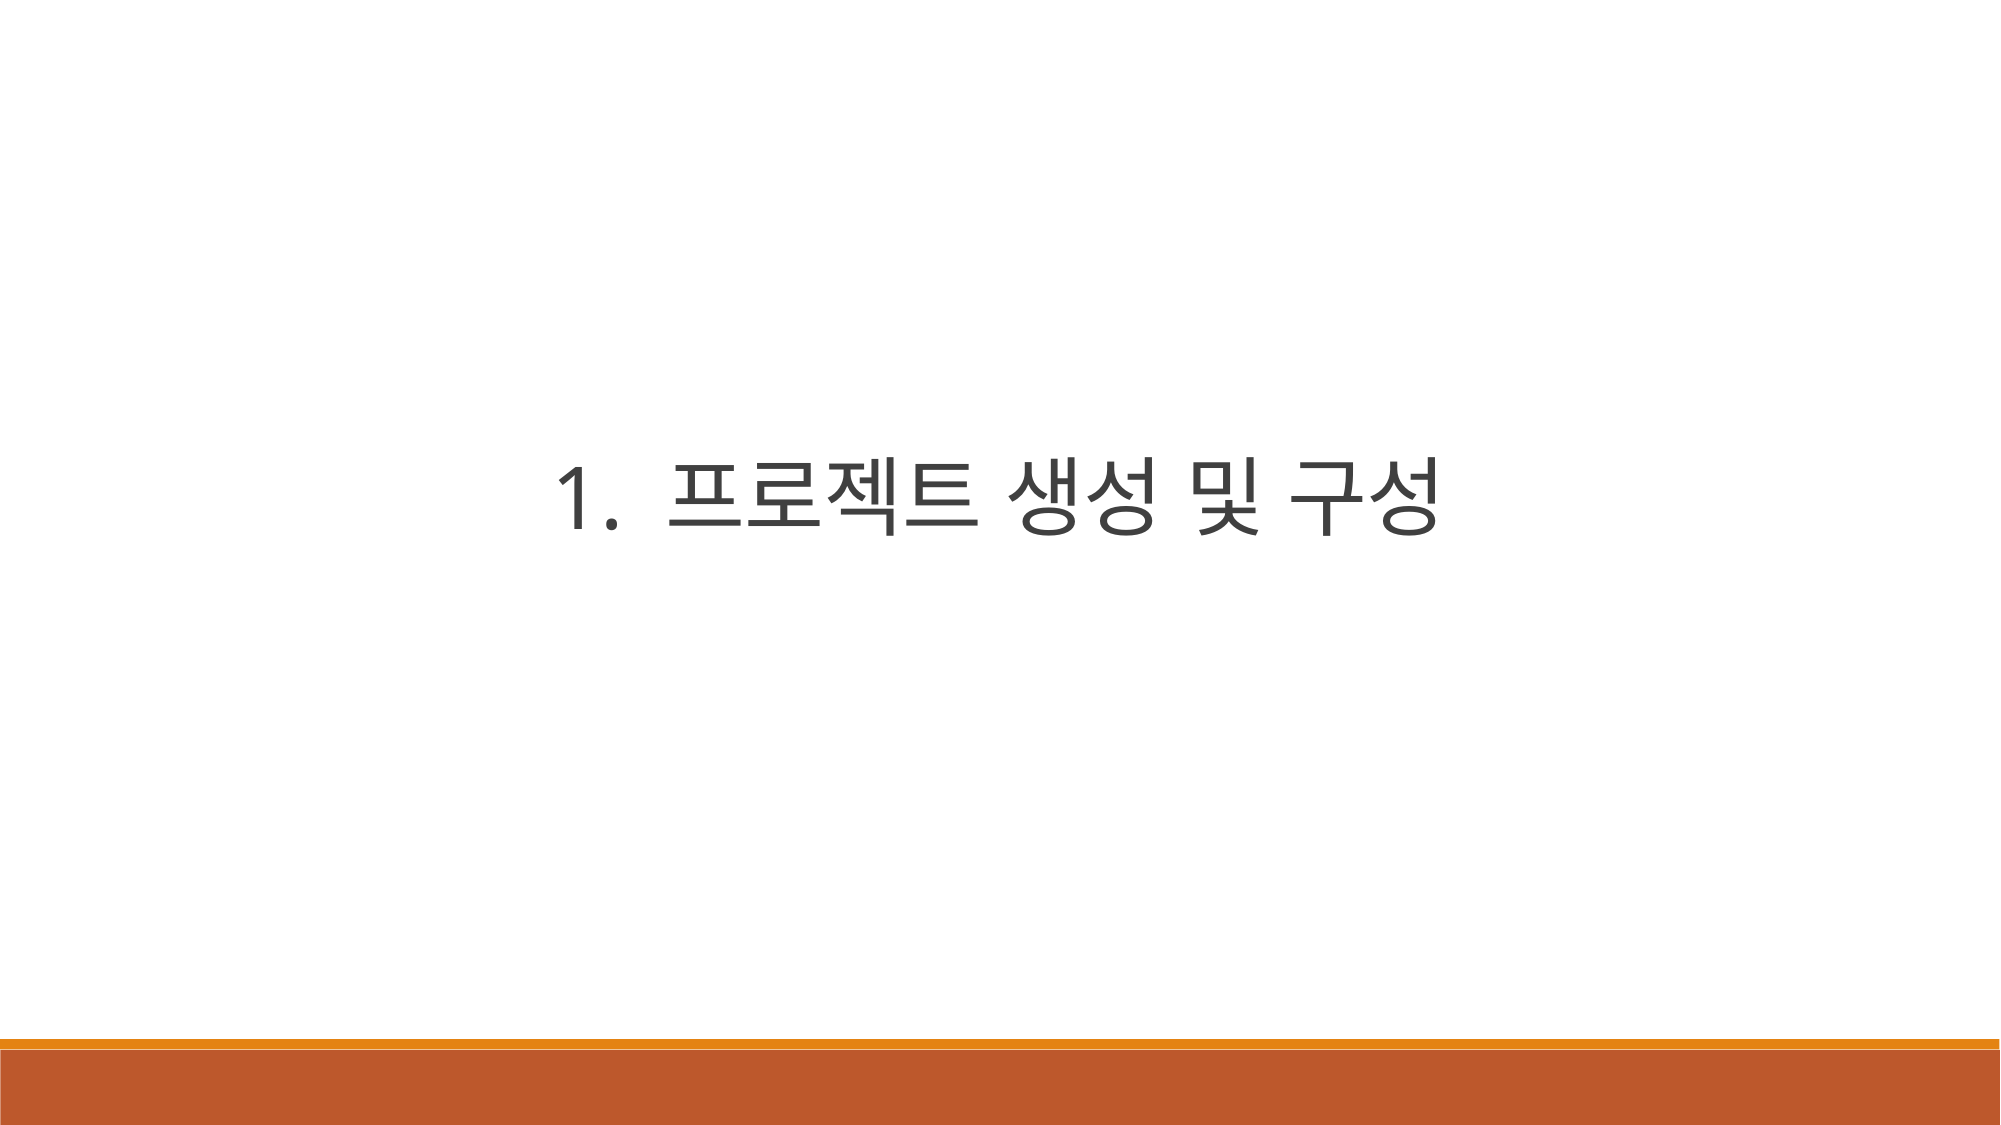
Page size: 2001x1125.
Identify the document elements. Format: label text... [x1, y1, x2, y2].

title 1. 프로젝트 생성 및 구성 [536, 412, 1526, 559]
